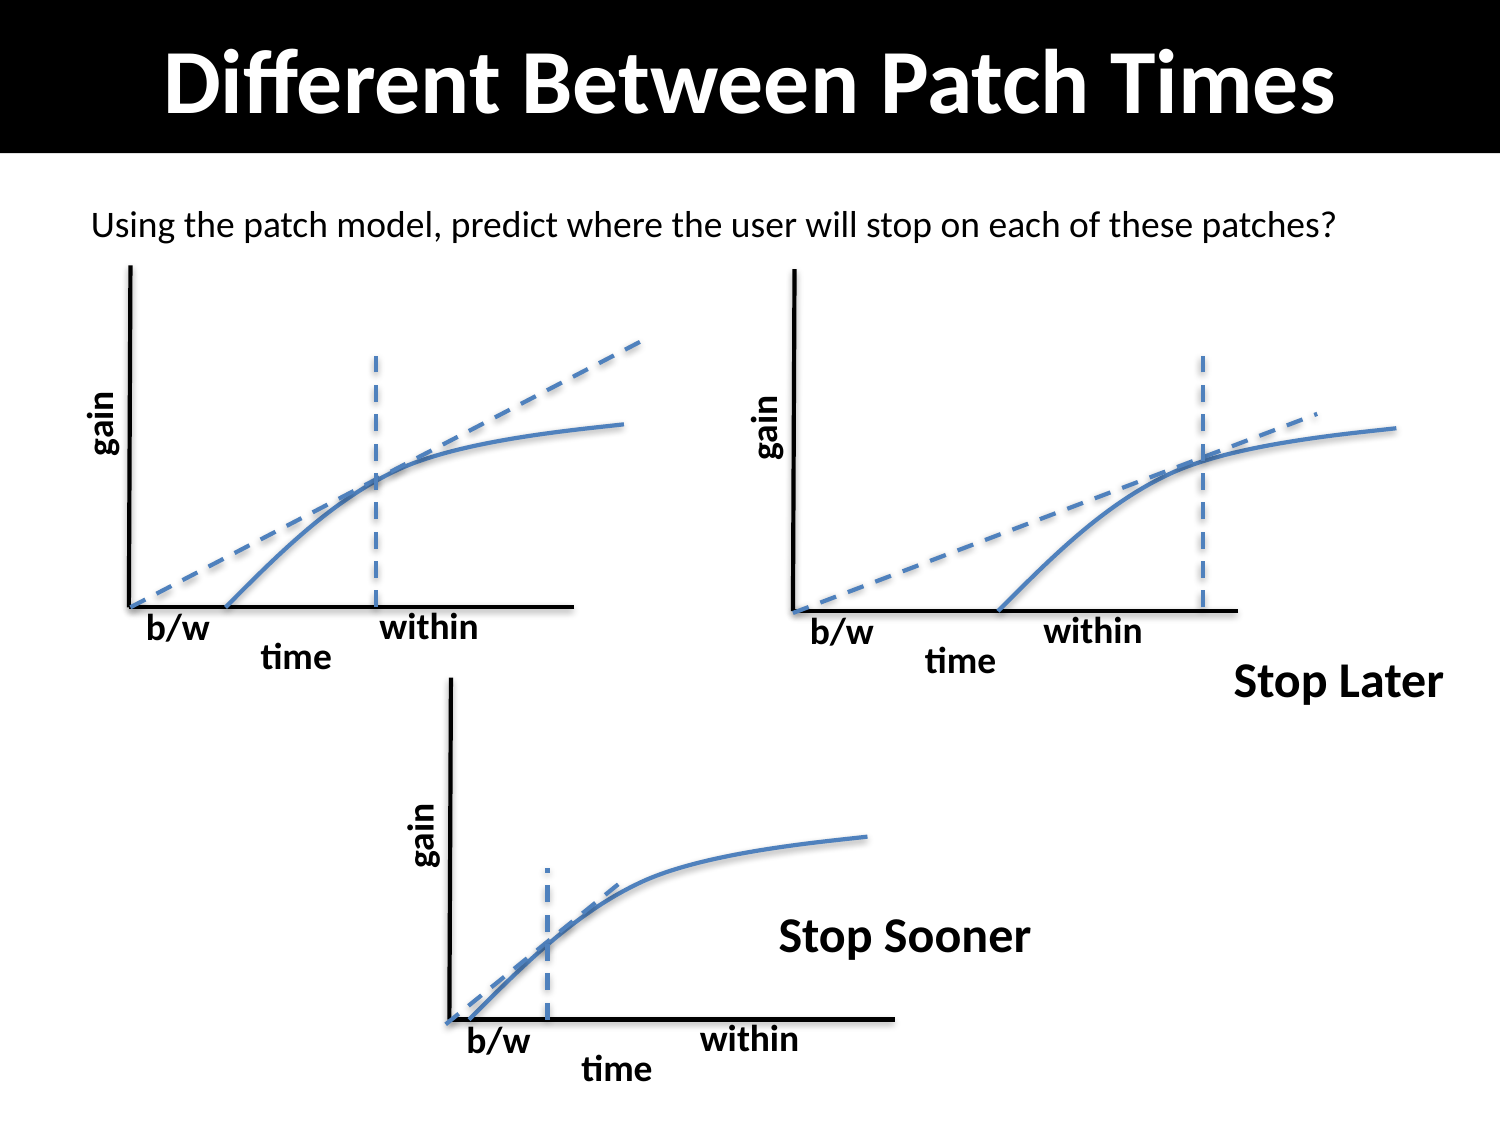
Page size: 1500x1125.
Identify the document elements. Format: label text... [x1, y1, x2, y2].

title Different Between Patch Times [0, 0, 1500, 154]
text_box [388, 677, 895, 1098]
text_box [792, 351, 1461, 716]
text_box Using the patch model, predict where the user will stop on each of these patches? [76, 192, 1355, 253]
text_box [445, 868, 1049, 1025]
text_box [130, 338, 646, 608]
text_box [732, 268, 1397, 676]
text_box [68, 265, 625, 686]
